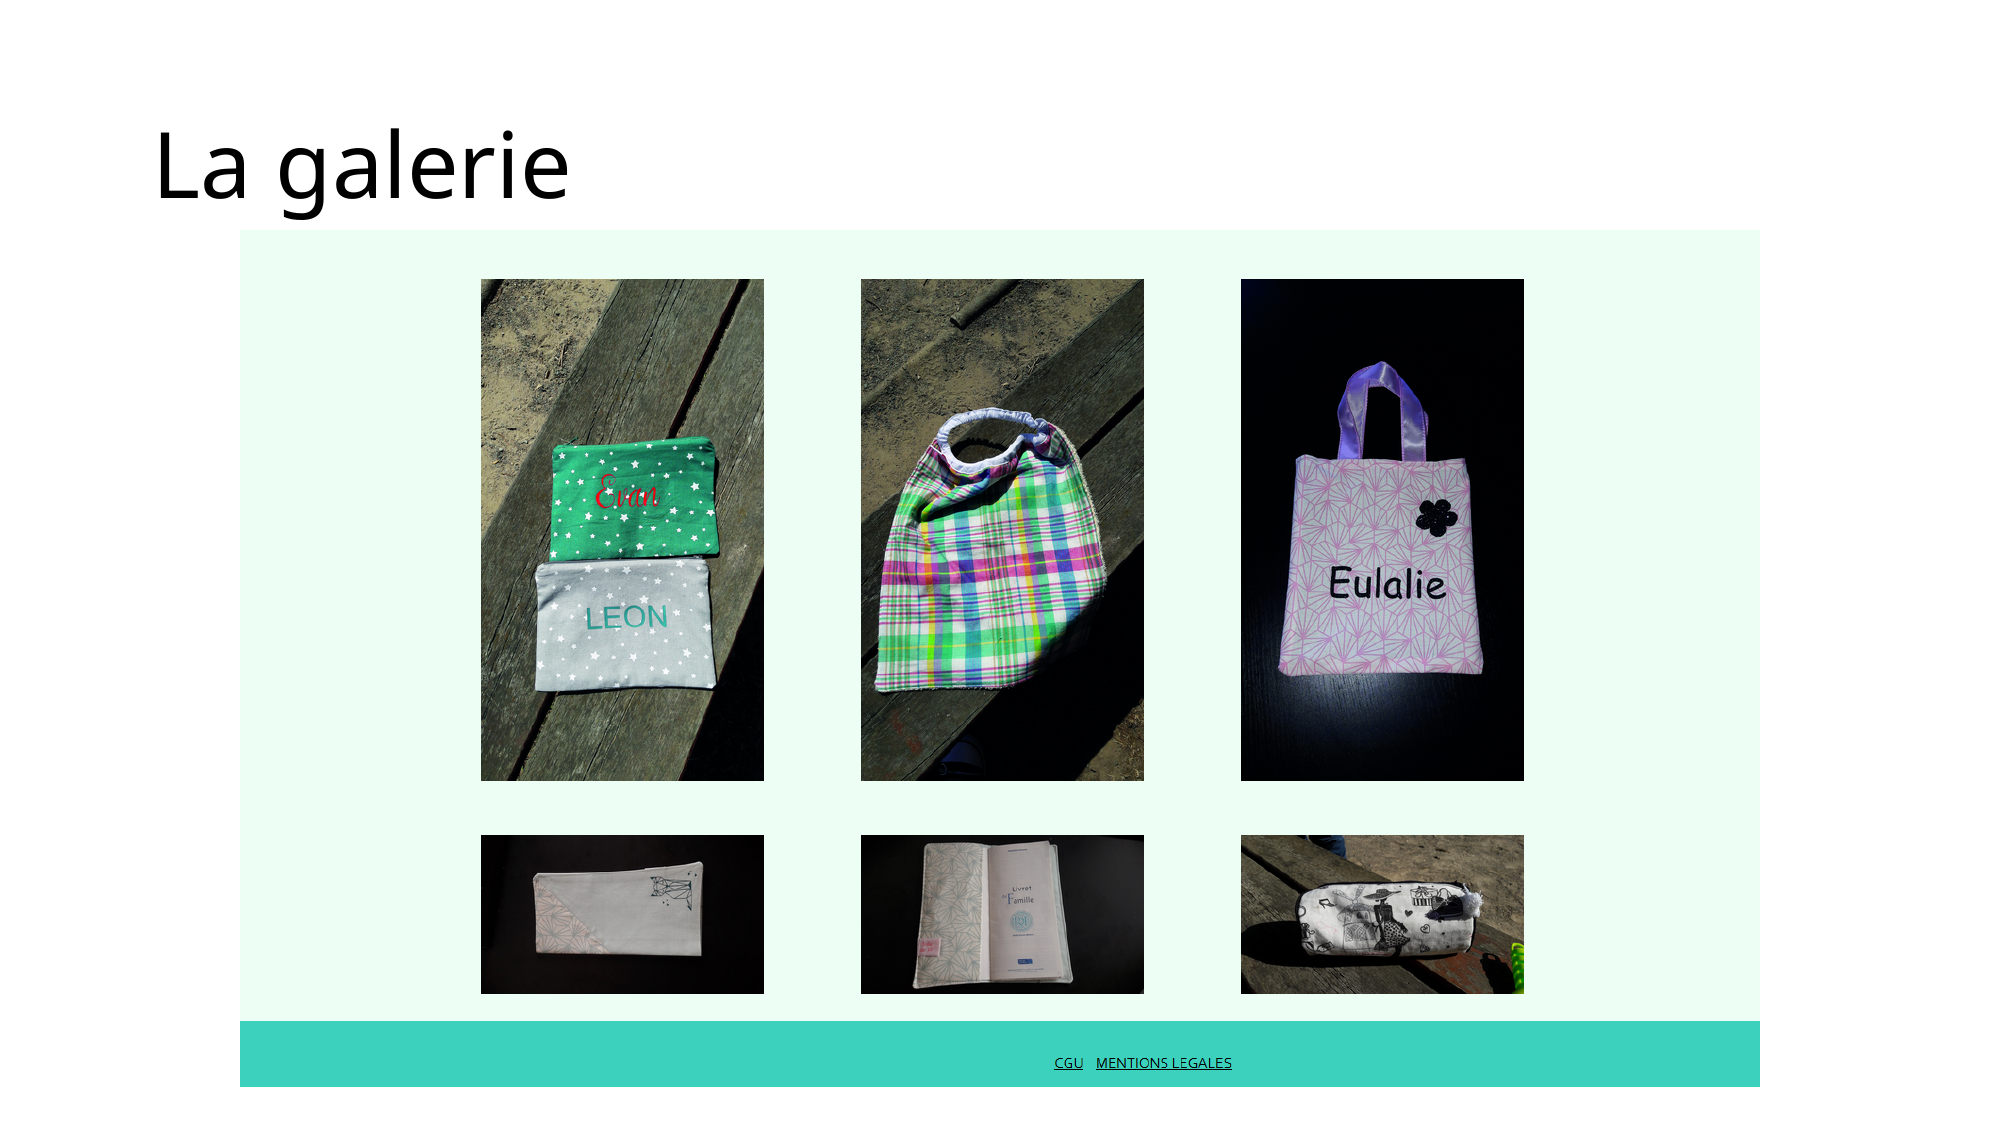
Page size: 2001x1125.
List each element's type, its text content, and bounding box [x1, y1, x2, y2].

title La galerie [137, 59, 1863, 278]
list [240, 230, 1760, 1087]
